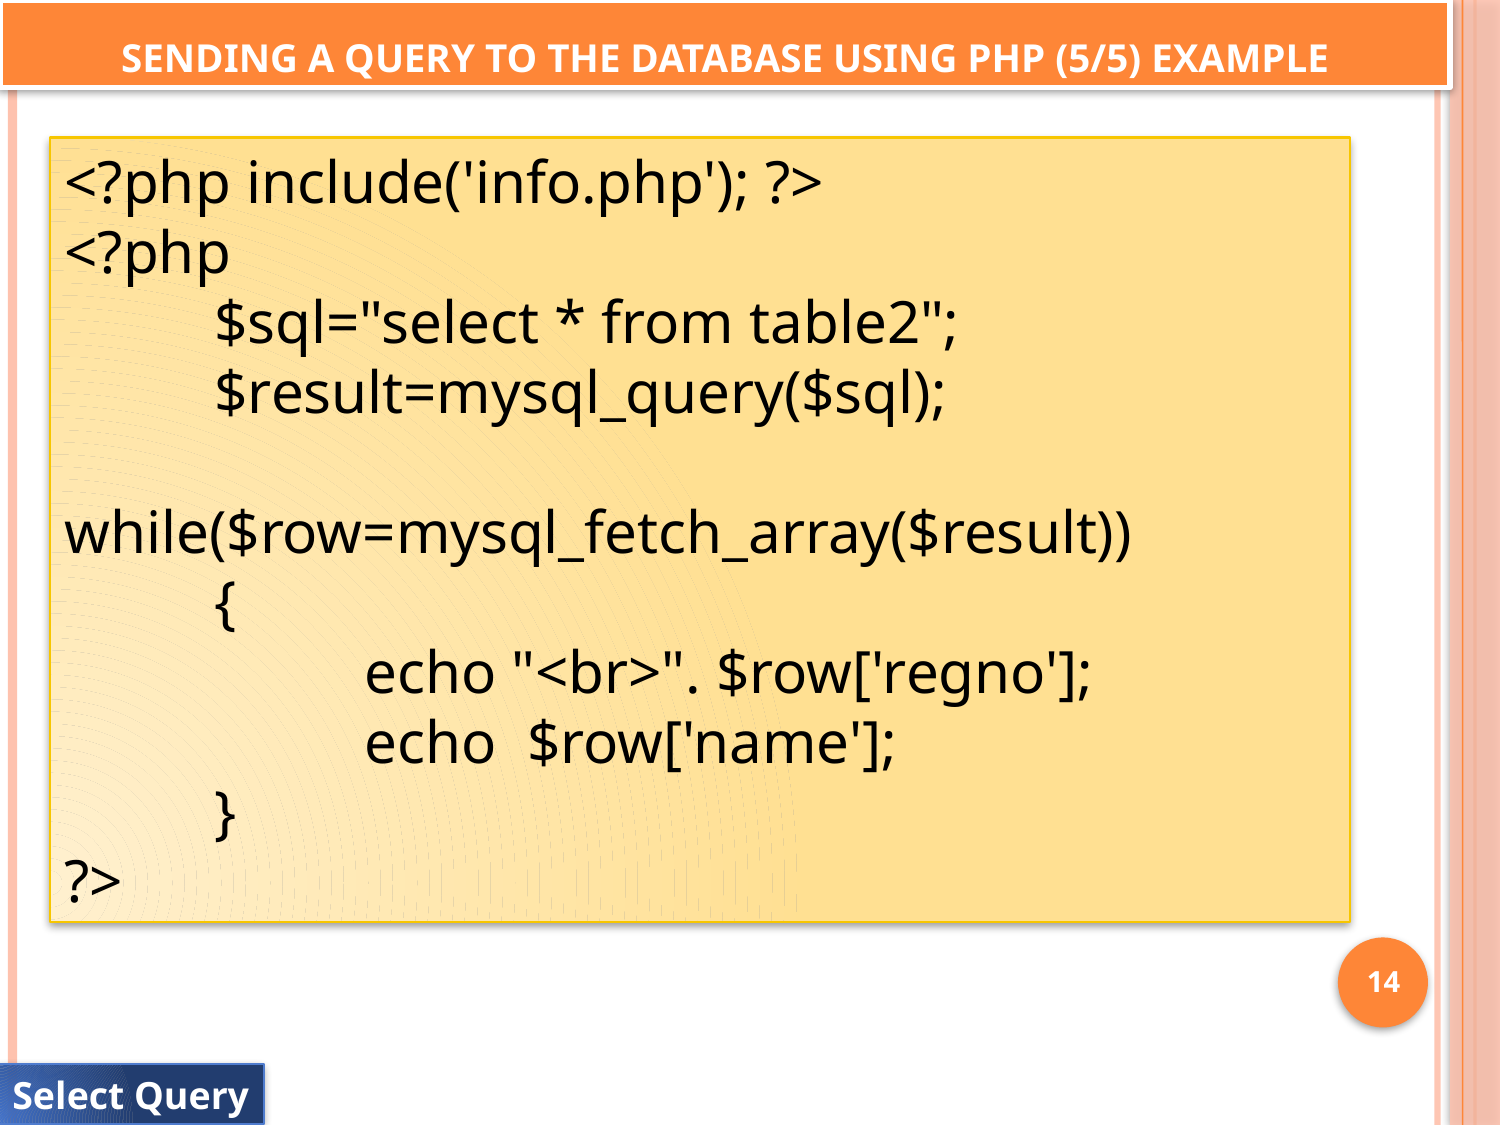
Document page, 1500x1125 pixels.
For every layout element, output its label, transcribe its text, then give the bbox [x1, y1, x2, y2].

text_box Select Query [0, 1063, 265, 1125]
slide_number 14 [1333, 940, 1434, 1027]
title Sending a query to the database using PHP (5/5) Example [0, 0, 1453, 90]
text_box <?php include('info.php'); ?> <?php $sql="select * from table2"; $result=mysql_query($sql); while($row=mysql_fetch_array($result)) { echo "<br>". $row['regno']; echo $row['name']; } ?> [49, 136, 1351, 923]
